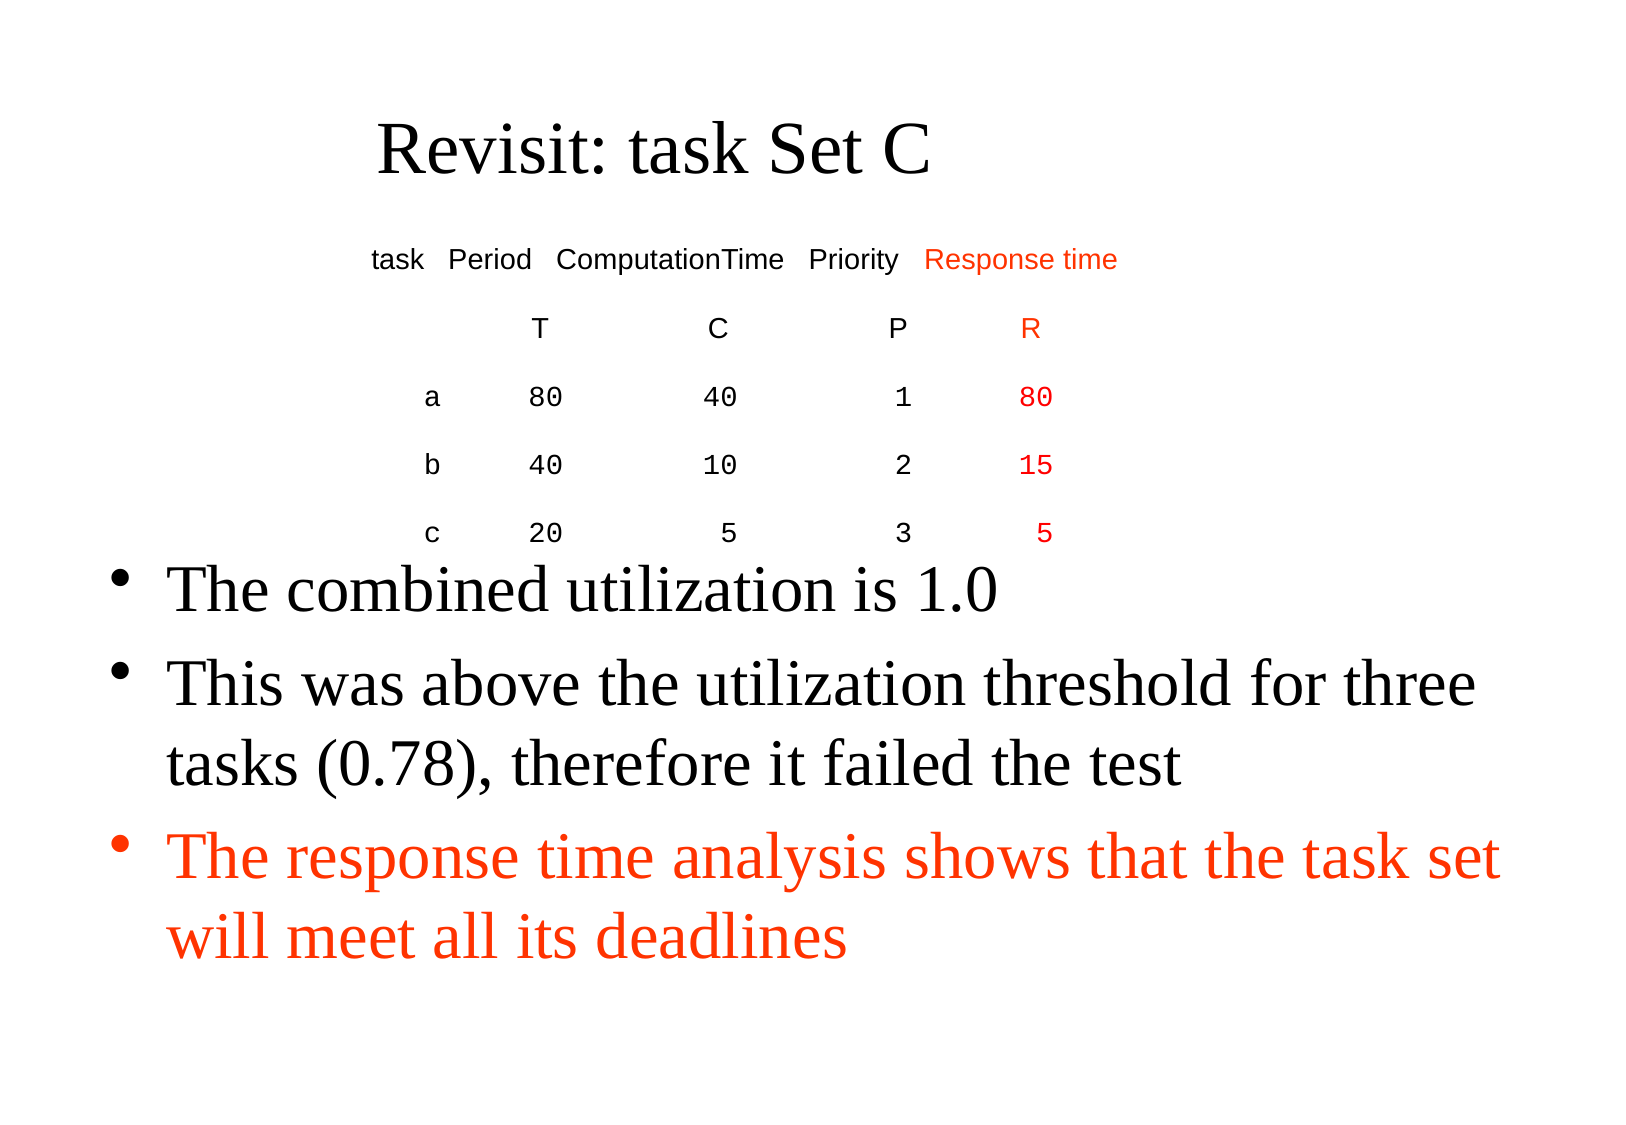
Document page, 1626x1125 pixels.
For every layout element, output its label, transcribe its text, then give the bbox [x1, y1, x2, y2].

text_box task Period ComputationTime Priority Response time T C P R a 80 40 1 80 b 40 10 2 15 c 20 5 3 5 [356, 226, 1134, 537]
title Revisit: task Set C [121, 62, 1188, 226]
list The combined utilization is 1.0 This was above the utilization threshold for three tasks (0.78), therefore it failed the test The response time analysis shows that the task set will meet all its deadlines [94, 537, 1544, 1088]
